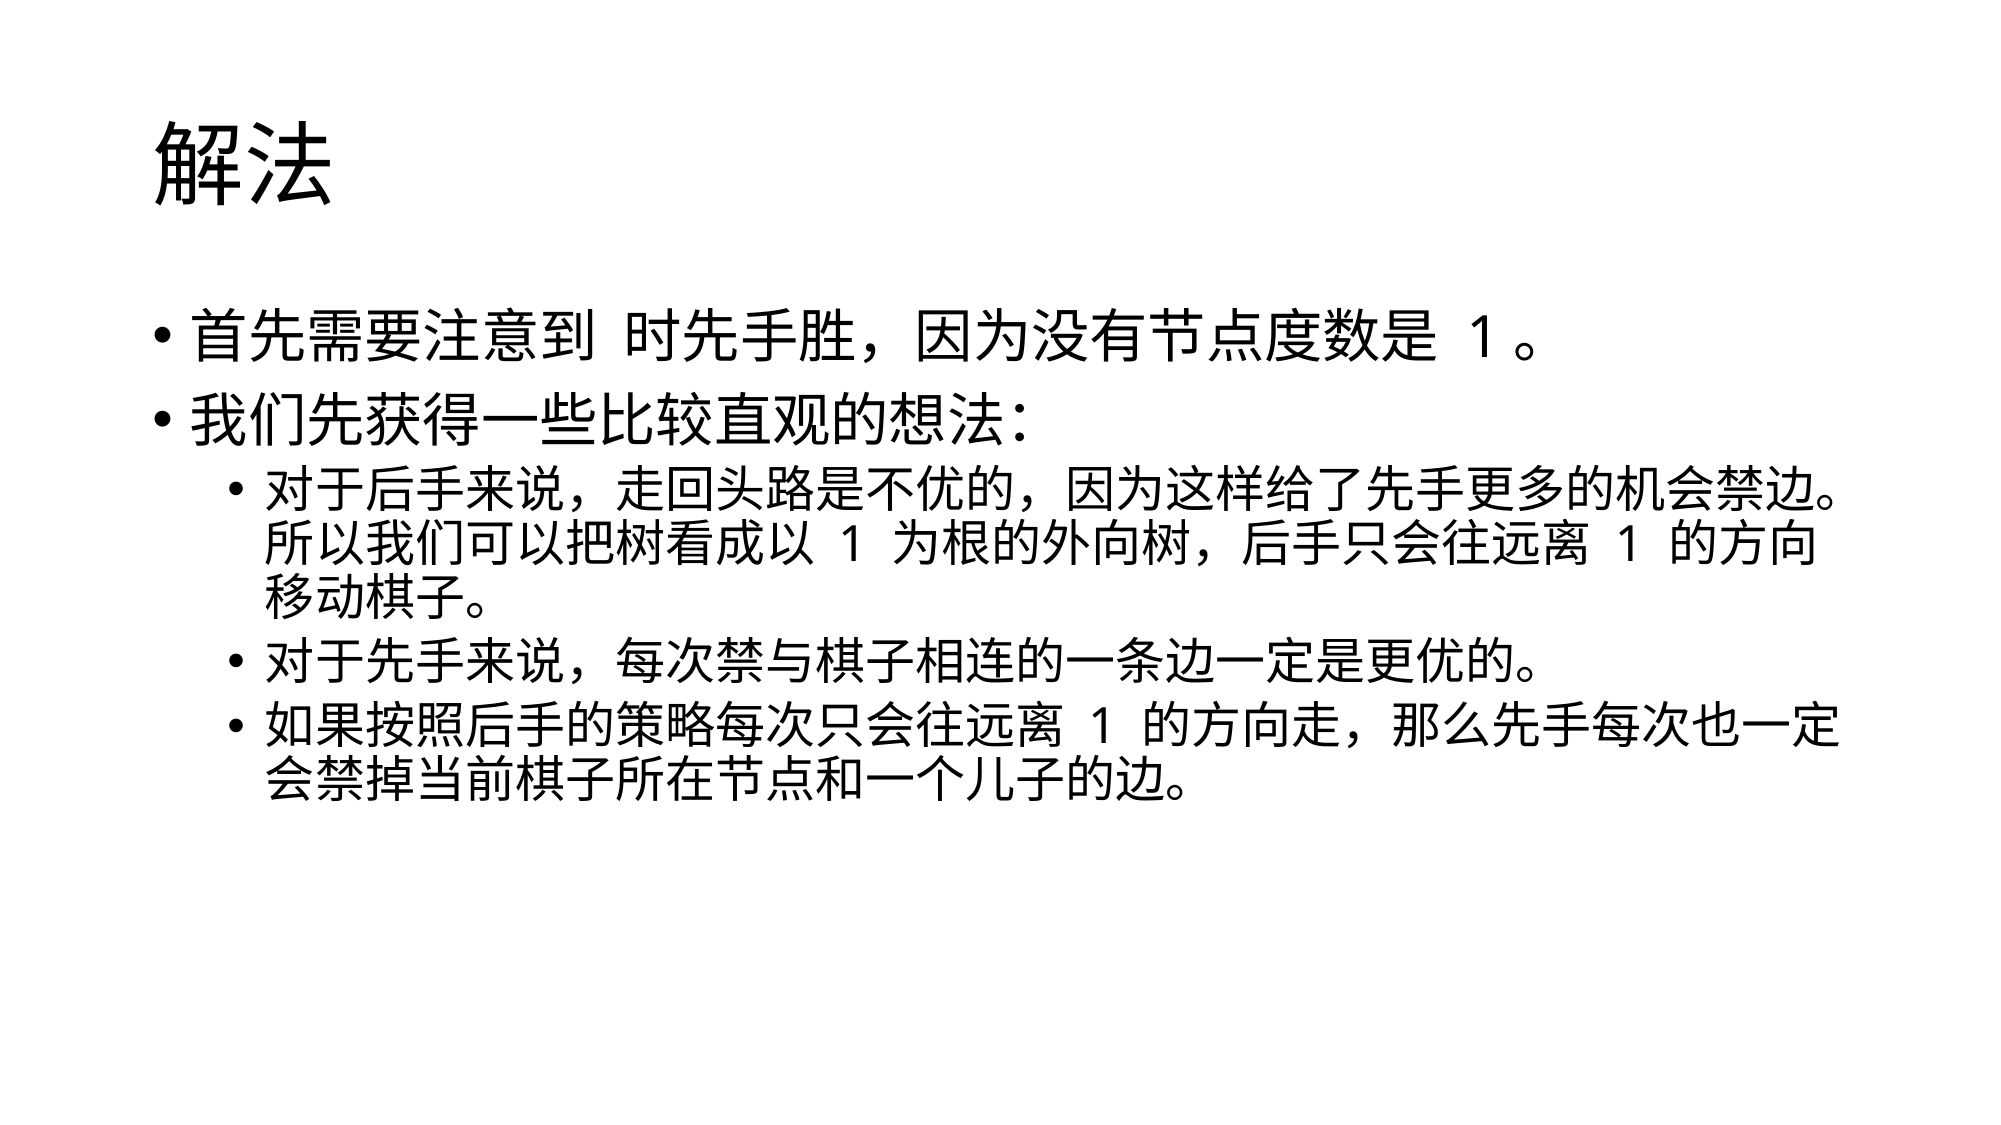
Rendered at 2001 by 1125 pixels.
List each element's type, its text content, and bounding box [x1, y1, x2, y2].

title 解法 [137, 59, 1863, 278]
